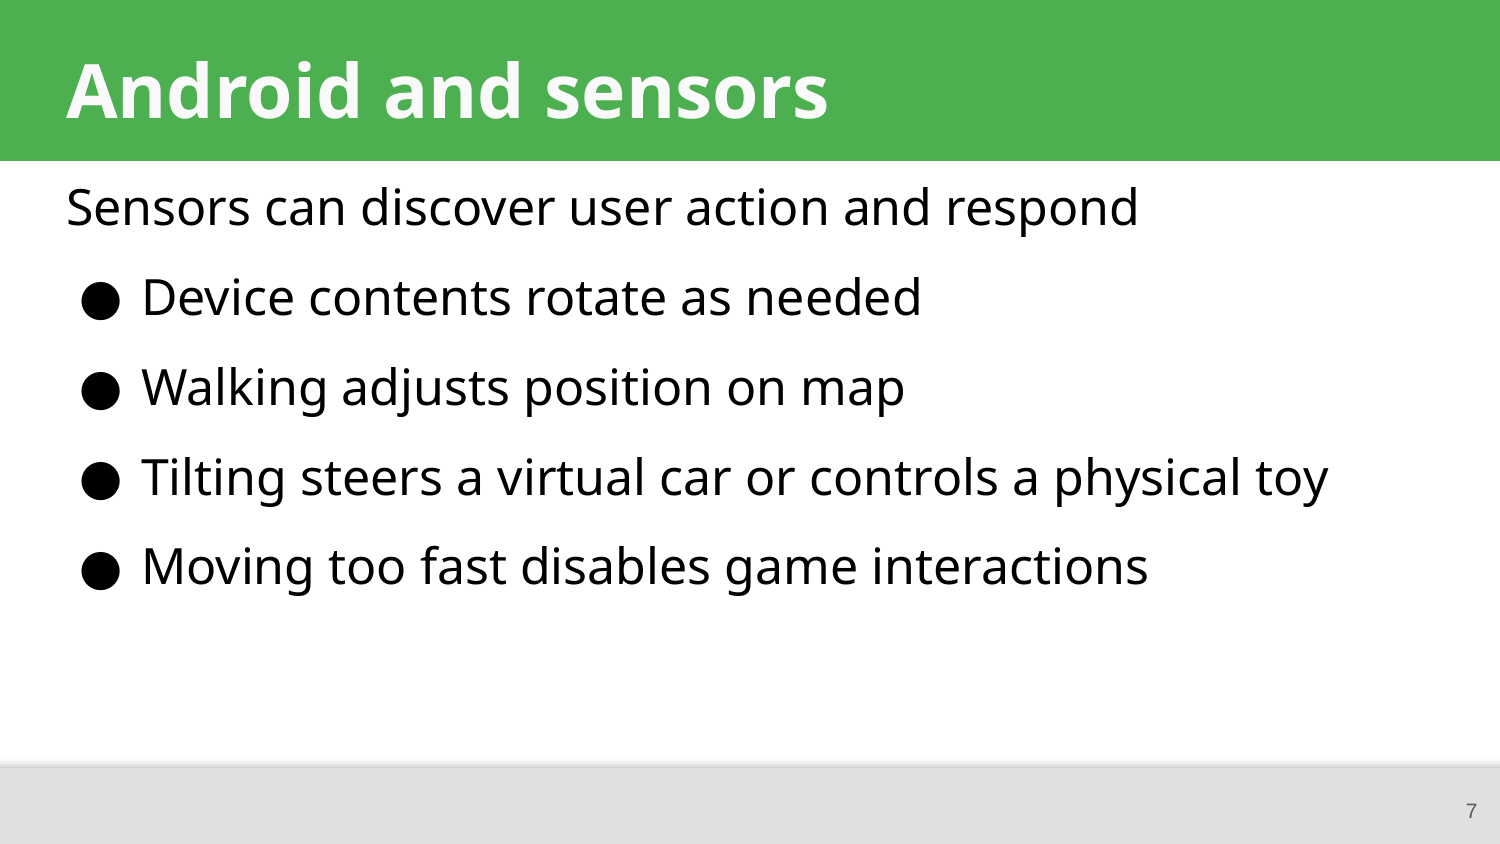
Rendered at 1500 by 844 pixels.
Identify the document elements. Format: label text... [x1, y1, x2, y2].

list Sensors can discover user action and respond Device contents rotate as needed Walking adjusts position on map Tilting steers a virtual car or controls a physical toy Moving too fast disables game interactions [51, 151, 1449, 786]
title Android and sensors [51, 28, 1449, 122]
picture [0, 161, 1500, 844]
slide_number 7 [1402, 777, 1493, 842]
